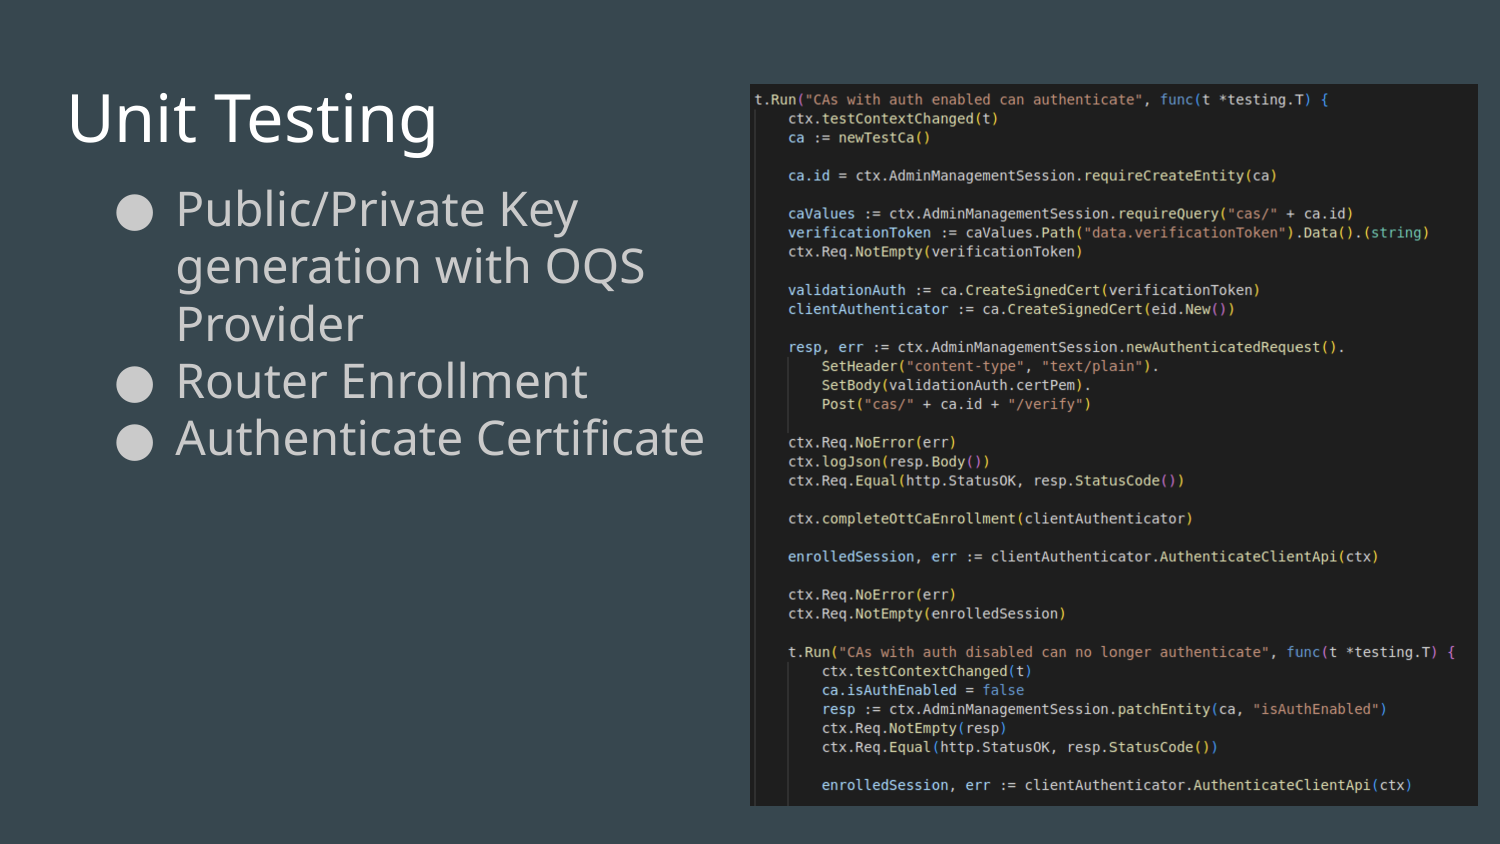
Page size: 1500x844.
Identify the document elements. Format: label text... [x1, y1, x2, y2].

title Unit Testing [51, 60, 1449, 155]
picture [749, 83, 1478, 806]
text_box Public/Private Key generation with OQS Provider Router Enrollment Authenticate Certificate [85, 163, 727, 794]
